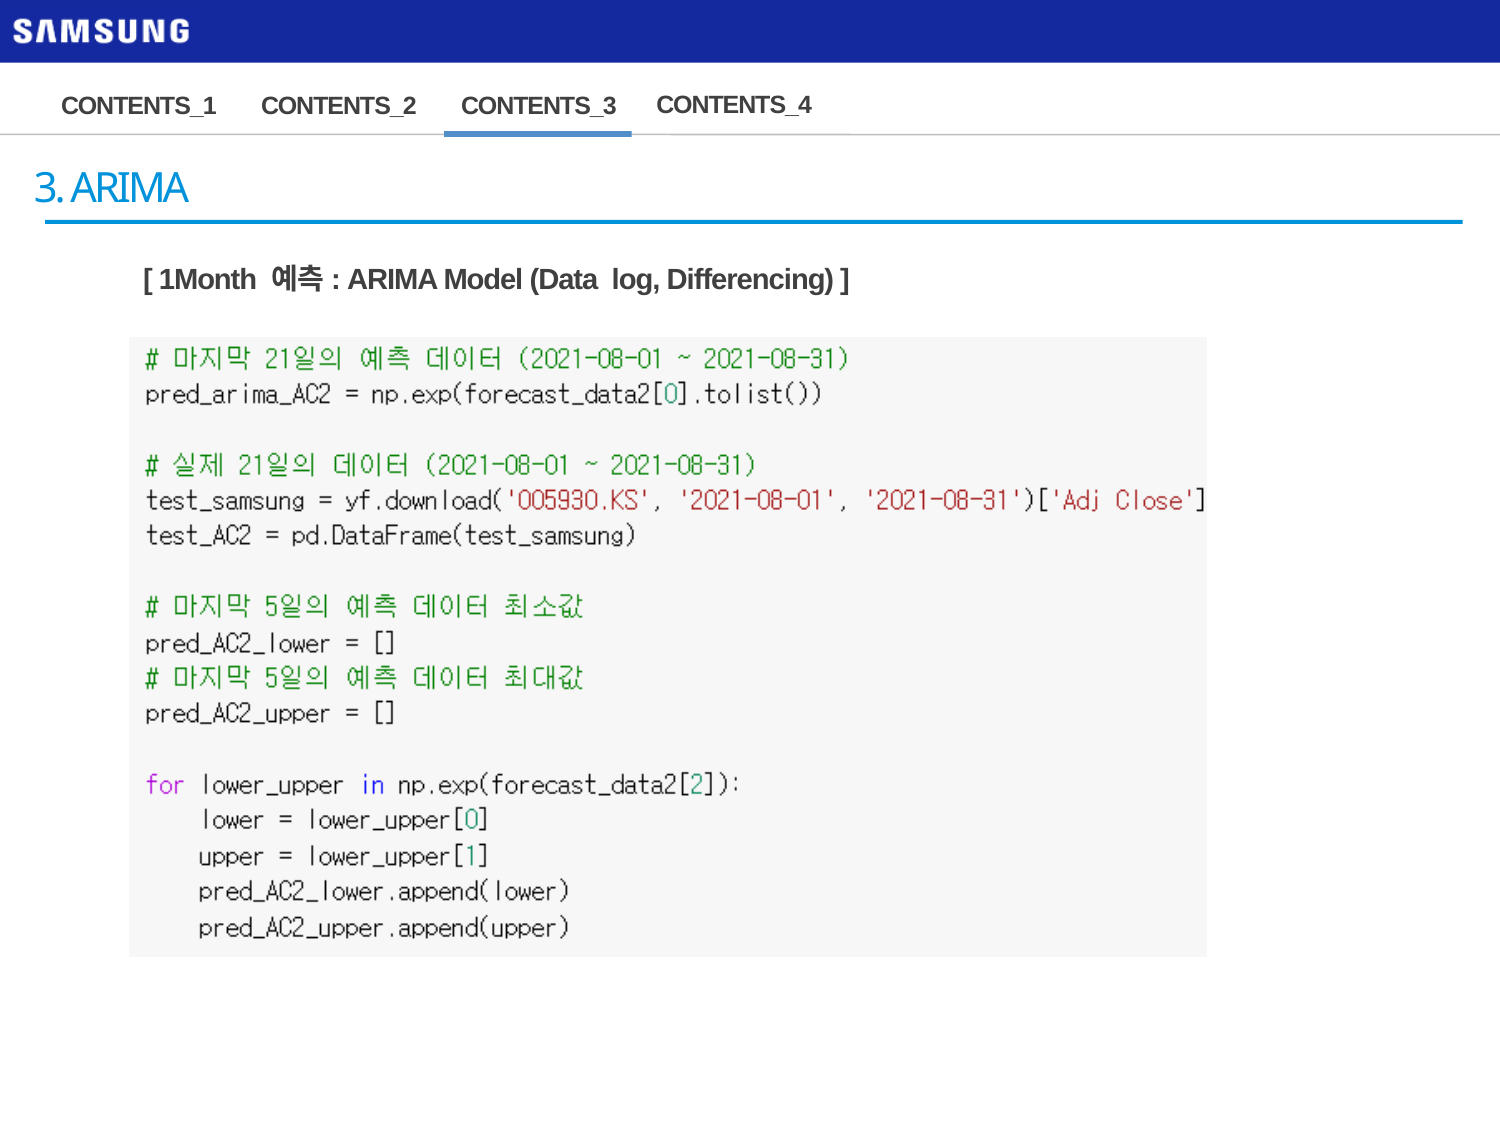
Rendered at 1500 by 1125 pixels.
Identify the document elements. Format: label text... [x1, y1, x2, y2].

picture [0, 6, 200, 55]
text_box CONTENTS_2 [210, 82, 410, 127]
text_box 3. ARIMA [19, 152, 468, 218]
text_box CONTENTS_1 [10, 82, 210, 127]
text_box CONTENTS_3 [410, 82, 668, 127]
text_box [ 1Month 예측: ARIMA Model (Data log, Differencing) ] [113, 253, 880, 303]
text_box CONTENTS_4 [605, 80, 863, 126]
text_box [43, 218, 1465, 226]
text_box [0, 0, 1500, 65]
picture [129, 336, 1207, 957]
